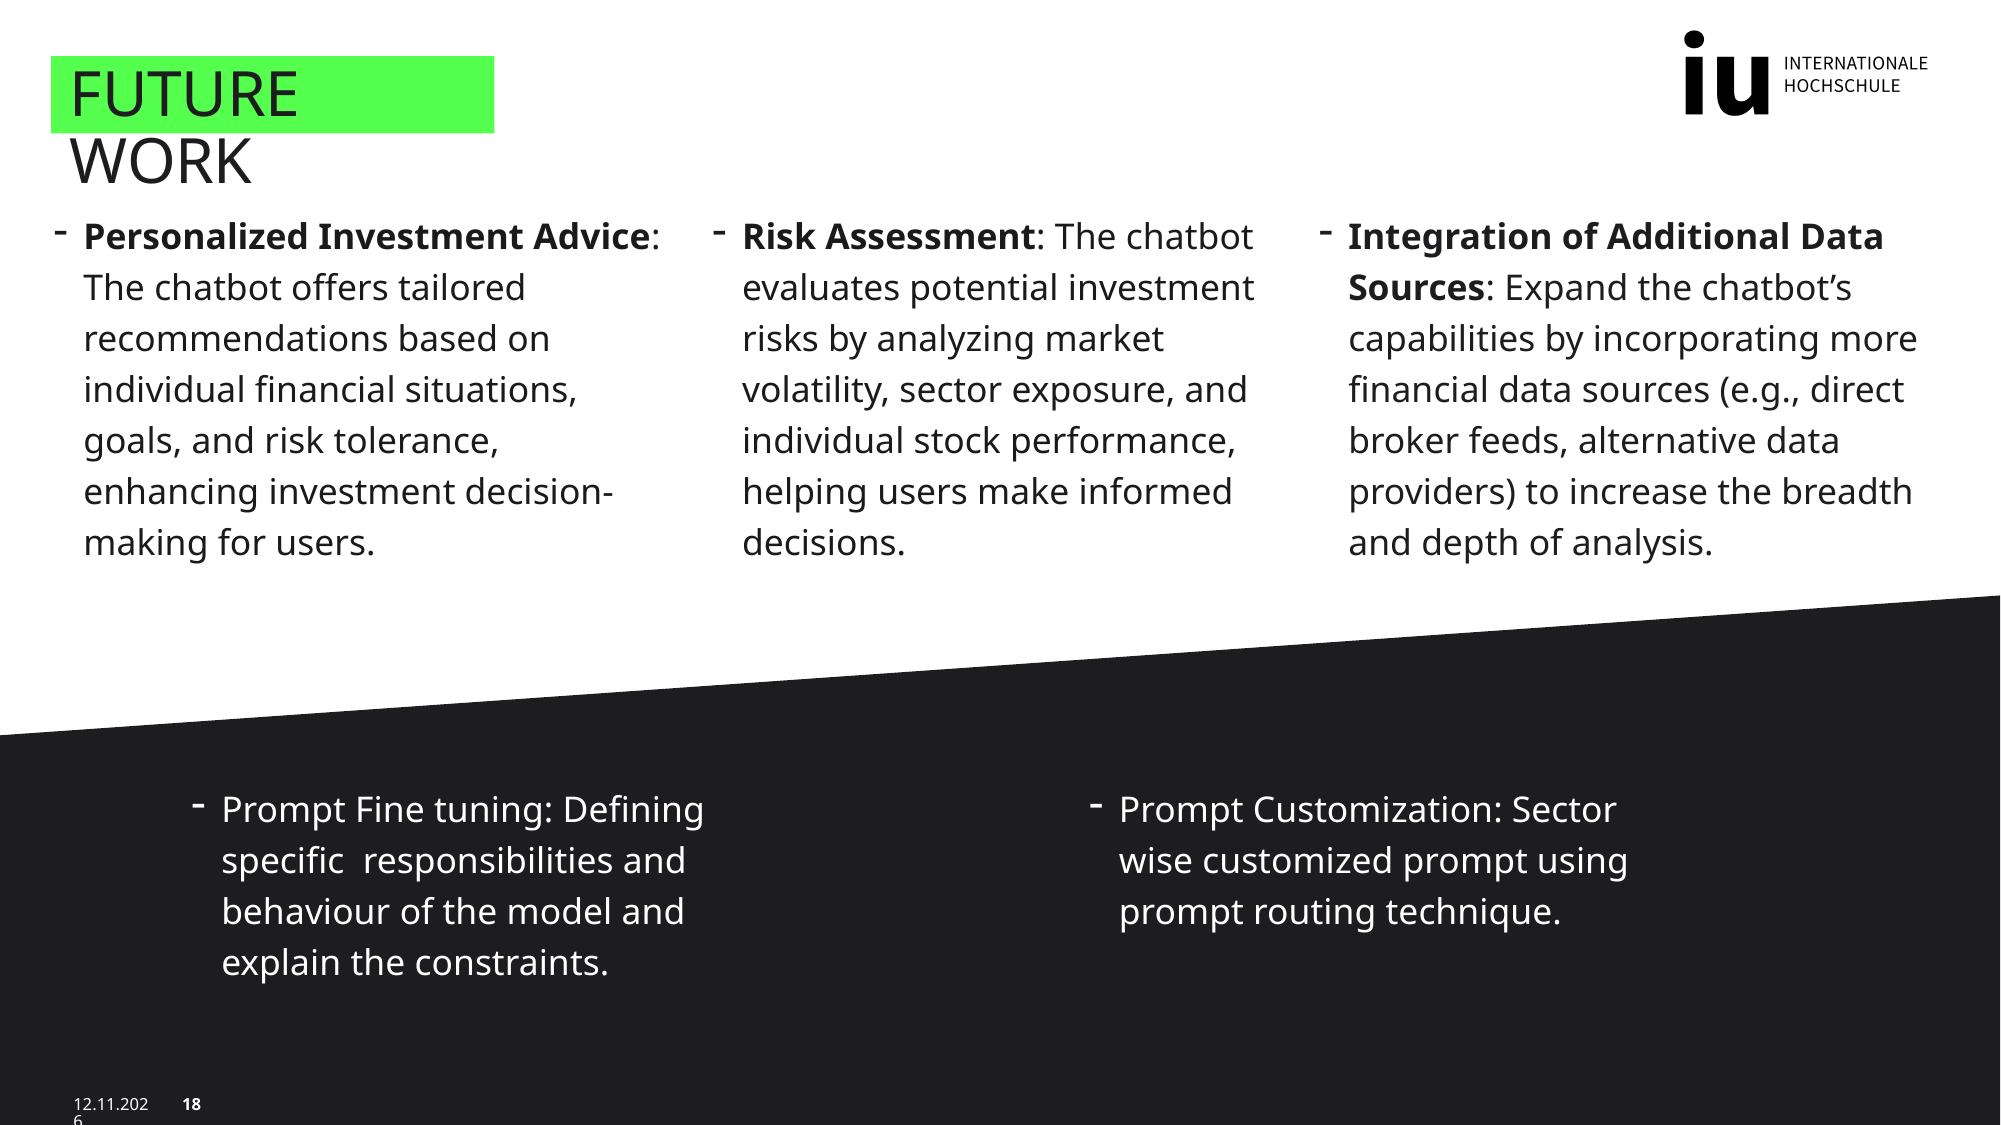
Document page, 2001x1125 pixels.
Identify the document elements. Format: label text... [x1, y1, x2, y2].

title Future work [51, 56, 495, 134]
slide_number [73, 1093, 151, 1116]
slide_number 18 [157, 1093, 226, 1116]
text_box Prompt Customization: Sector wise customized prompt using prompt routing technique. [1089, 778, 1665, 1085]
list Integration of Additional Data Sources: Expand the chatbot’s capabilities by incorporating more financial data sources (e.g., direct broker feeds, alternative data providers) to increase the breadth and depth of analysis. [1318, 205, 1930, 512]
list Risk Assessment: The chatbot evaluates potential investment risks by analyzing market volatility, sector exposure, and individual stock performance, helping users make informed decisions. [712, 205, 1288, 512]
list Personalized Investment Advice: The chatbot offers tailored recommendations based on individual financial situations, goals, and risk tolerance, enhancing investment decision-making for users. [53, 205, 665, 512]
text_box Prompt Fine tuning: Defining specific responsibilities and behaviour of the model and explain the constraints. [191, 778, 767, 1085]
picture [1628, 0, 1985, 172]
